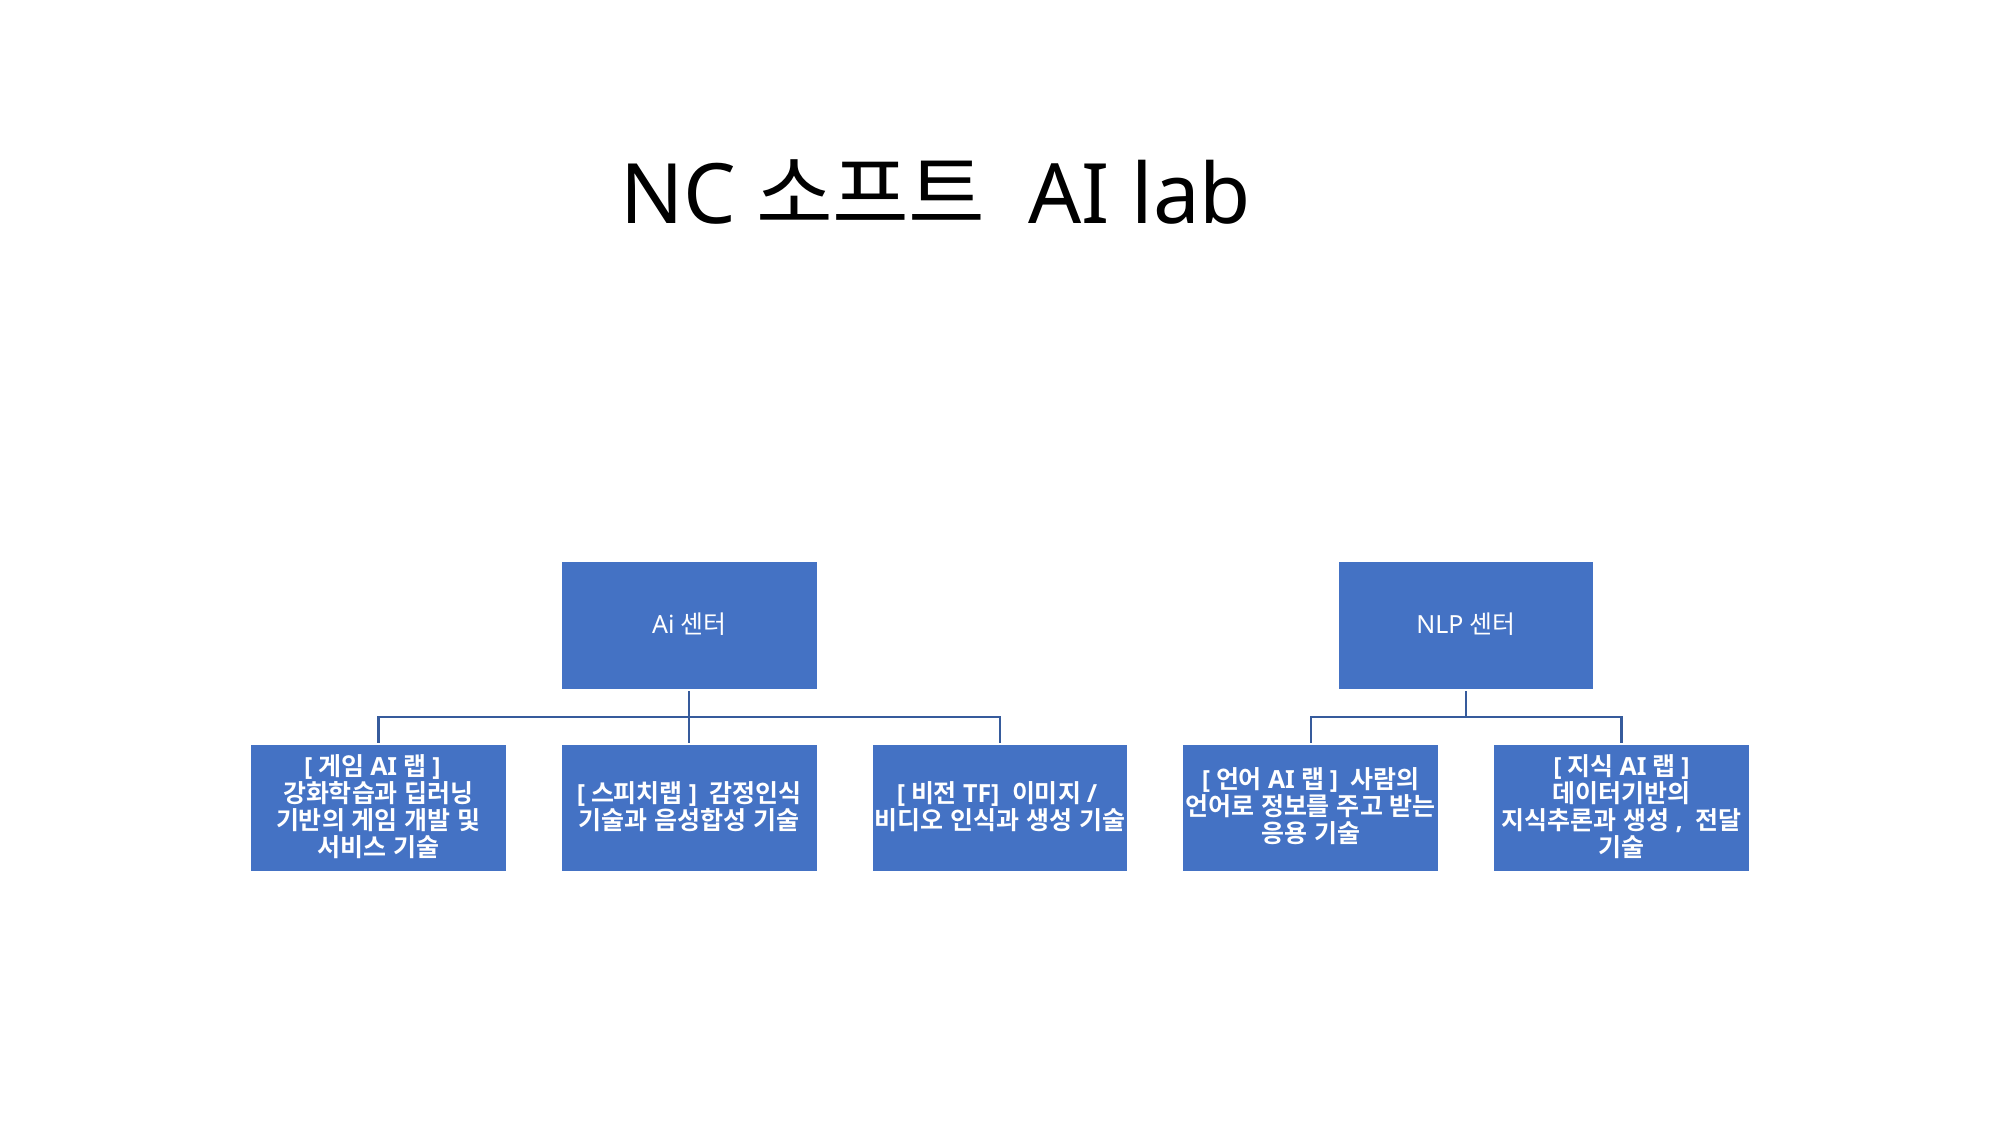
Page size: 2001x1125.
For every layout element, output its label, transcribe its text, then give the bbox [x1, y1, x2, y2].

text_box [249, 308, 1750, 1125]
text_box NC소프트 AI lab [605, 133, 1281, 249]
